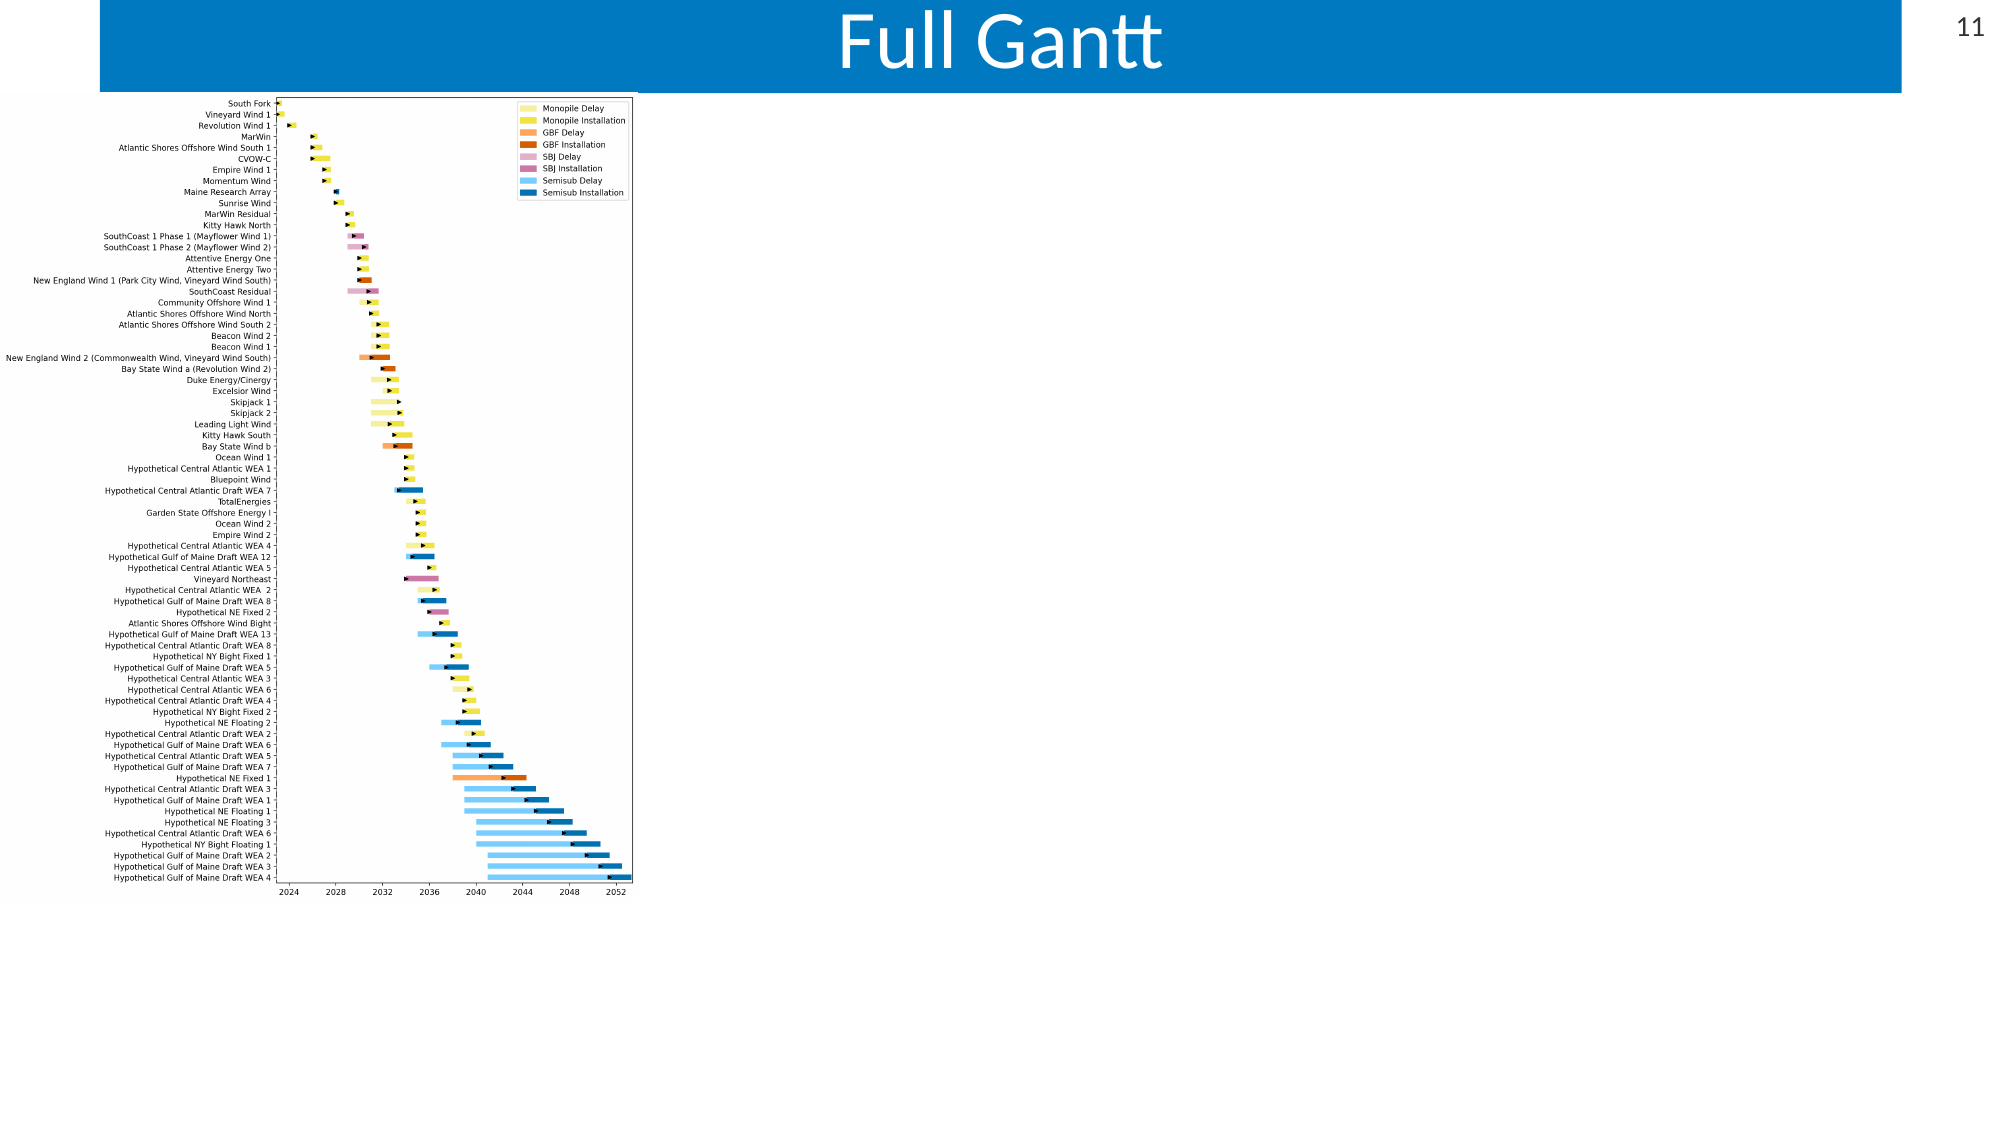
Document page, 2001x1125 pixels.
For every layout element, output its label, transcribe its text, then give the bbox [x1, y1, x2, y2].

picture [0, 92, 638, 903]
title Full Gantt [99, 0, 1902, 94]
